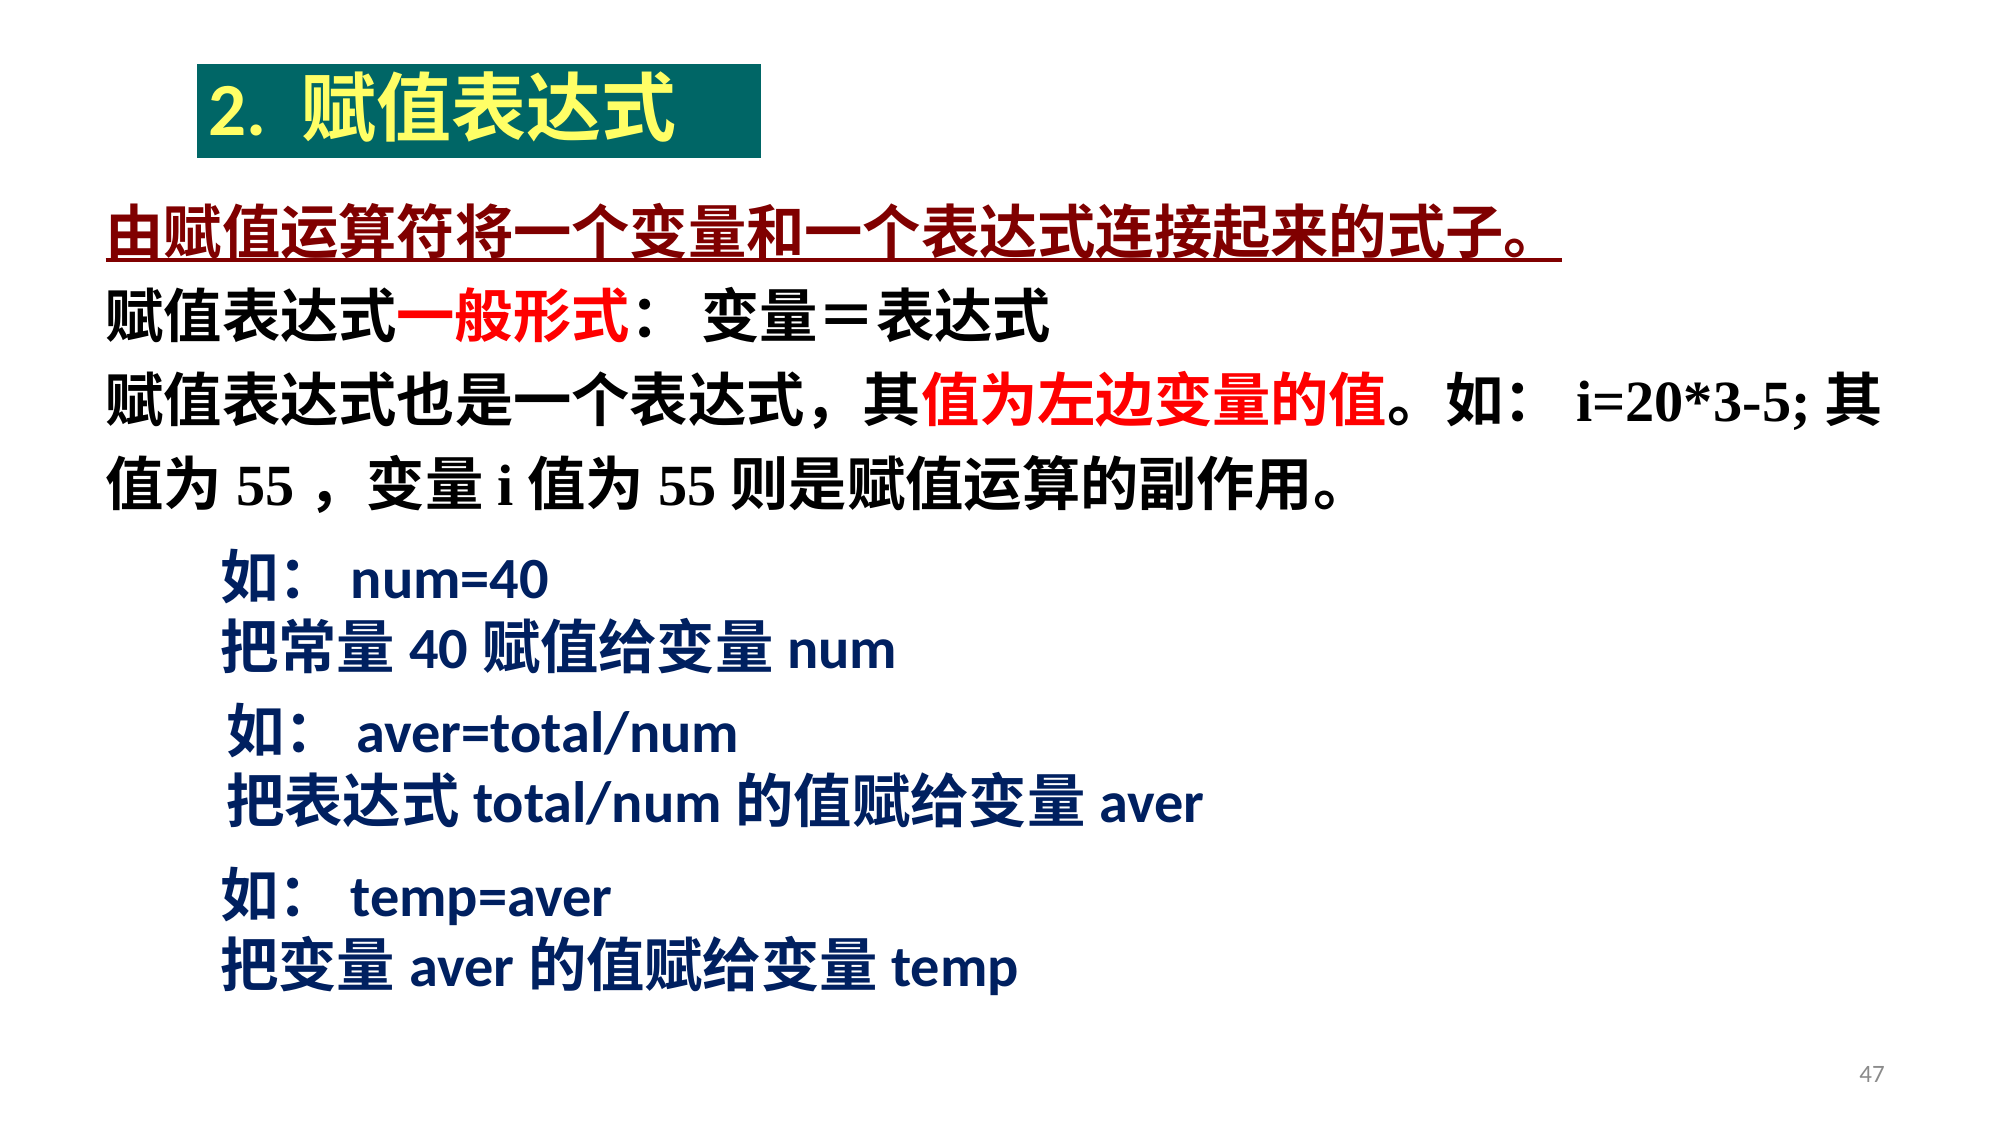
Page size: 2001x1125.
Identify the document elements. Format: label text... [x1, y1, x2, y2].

text_box 如：aver=total/num 把表达式total/num的值赋给变量aver [226, 694, 1461, 835]
text_box 由赋值运算符将一个变量和一个表达式连接起来的式子。 赋值表达式一般形式： 变量＝表达式 赋值表达式也是一个表达式，其值为左边变量的值。如：i=20*3-5;其值为55，变量i值为55则是赋值运算的副作用。 [105, 181, 1900, 517]
text_box 如：temp=aver 把变量aver的值赋给变量temp [220, 857, 1455, 998]
text_box 如：num=40 把常量40赋值给变量num [220, 540, 1455, 681]
text_box 2. 赋值表达式 [193, 60, 764, 161]
slide_number 47 [1433, 1042, 1900, 1103]
